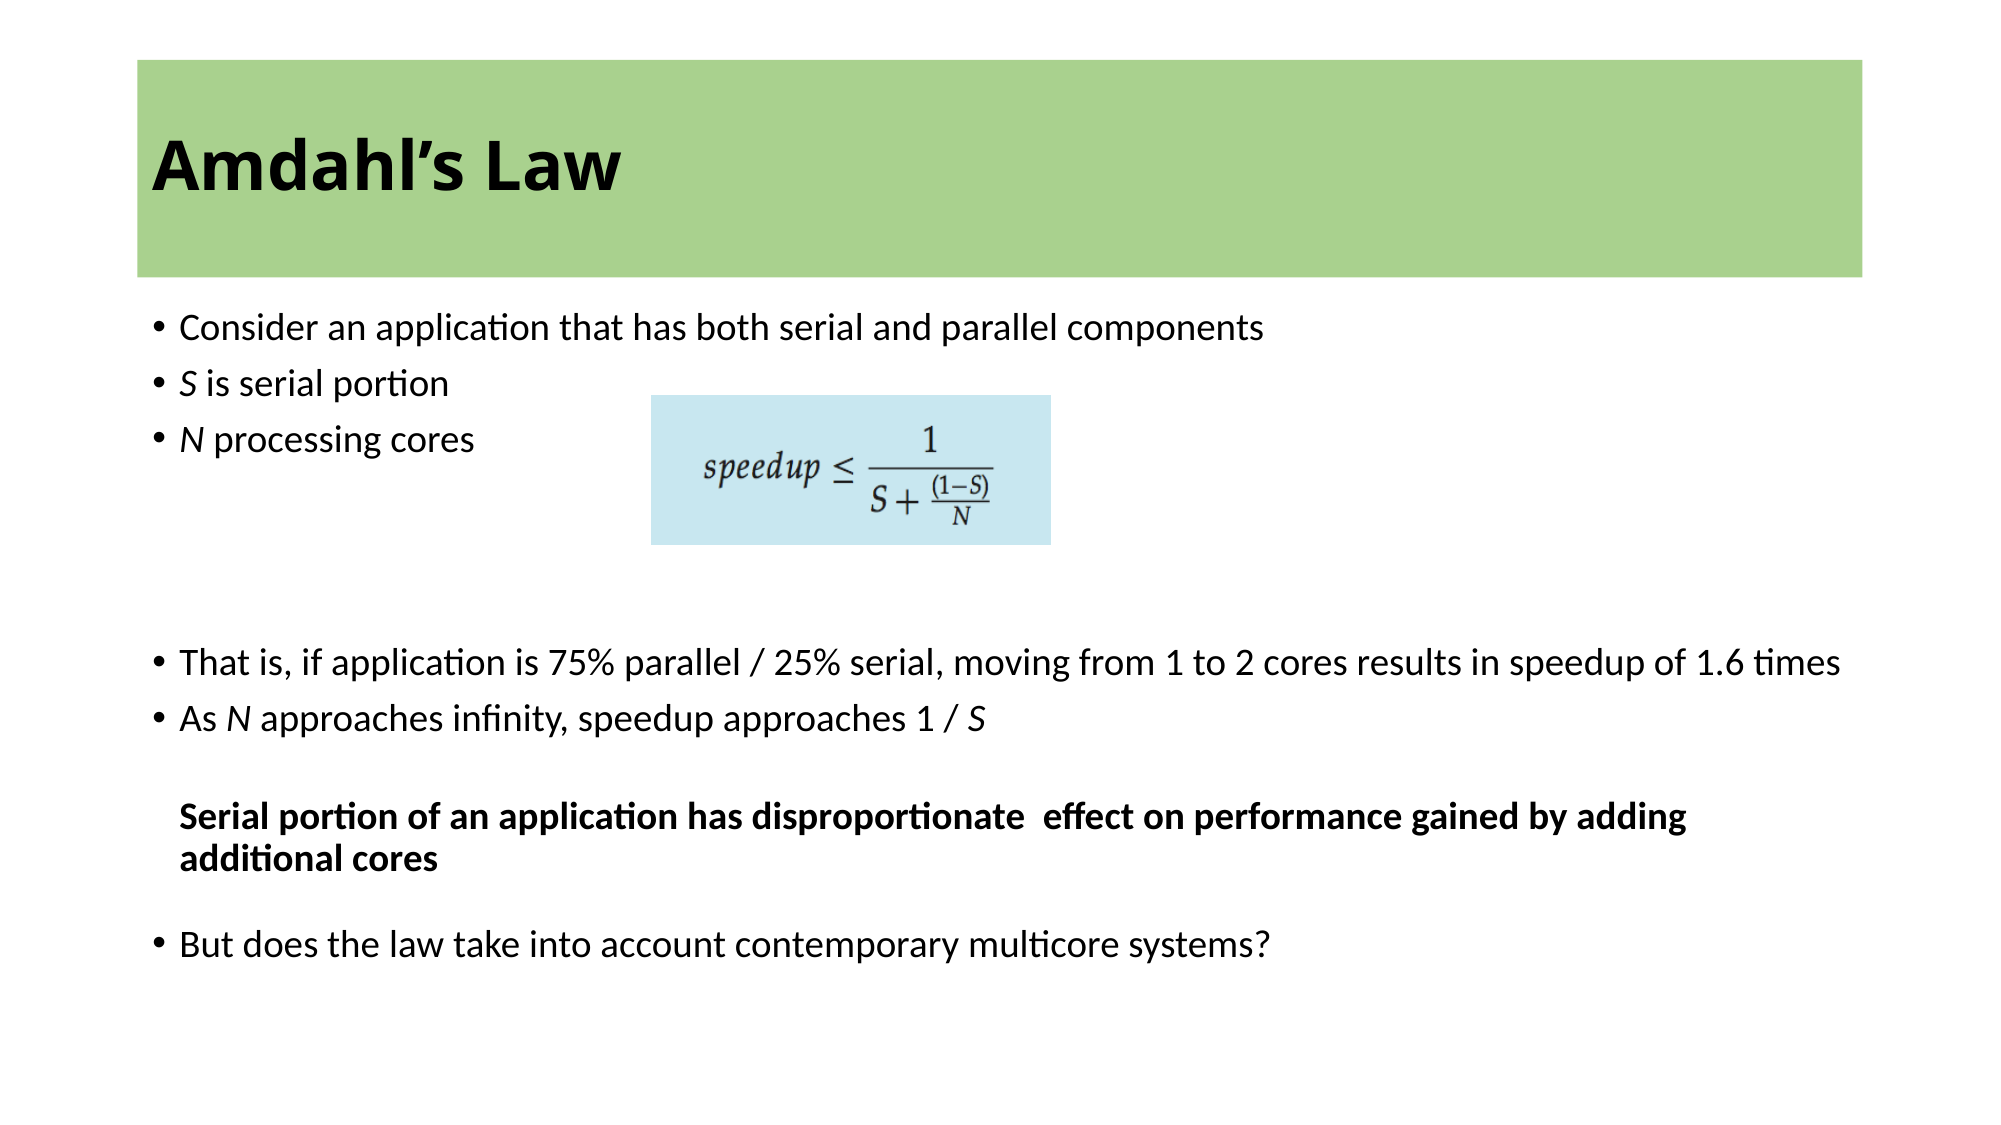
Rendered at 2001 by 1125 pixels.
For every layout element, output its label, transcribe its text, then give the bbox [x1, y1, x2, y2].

list Consider an application that has both serial and parallel components S is serial portion N processing cores That is, if application is 75% parallel / 25% serial, moving from 1 to 2 cores results in speedup of 1.6 times As N approaches infinity, speedup approaches 1 / S Serial portion of an application has disproportionate effect on performance gained by adding additional cores But does the law take into account contemporary multicore systems? [137, 299, 1863, 1014]
picture [651, 395, 1051, 545]
title Amdahl’s Law [137, 59, 1863, 278]
